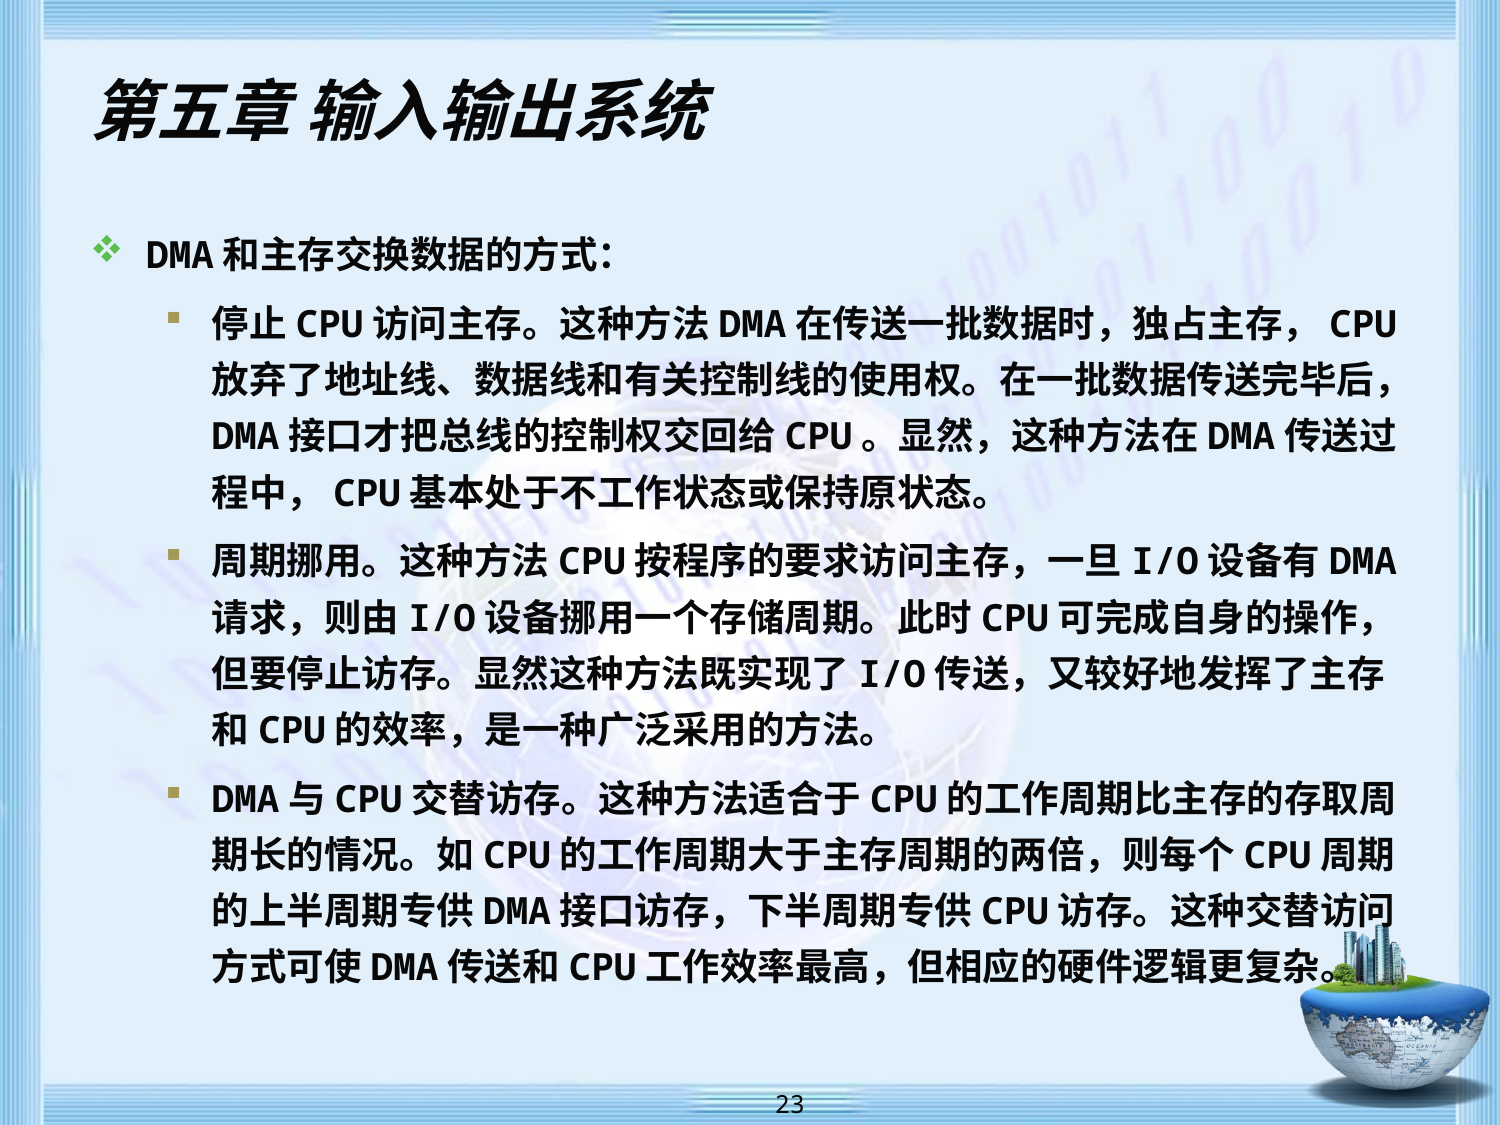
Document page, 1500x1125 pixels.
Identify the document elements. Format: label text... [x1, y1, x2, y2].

title 第五章 输入输出系统 [75, 37, 1425, 180]
footer 23 [512, 1072, 988, 1113]
picture [0, 0, 1500, 1125]
list DMA和主存交换数据的方式： 停止CPU访问主存。这种方法DMA在传送一批数据时，独占主存，CPU放弃了地址线、数据线和有关控制线的使用权。在一批数据传送完毕后，DMA接口才把总线的控制权交回给CPU。显然，这种方法在DMA传送过程中，CPU基本处于不工作状态或保持原状态。 周期挪用。这种方法CPU按程序的要求访问主存，一旦I/O设备有DMA请求，则由I/O设备挪用一个存储周期。此时CPU可完成自身的操作，但要停止访存。显然这种方法既实现了I/O传送，又较好地发挥了主存和CPU的效率，是一种广泛采用的方法。 DMA与CPU交替访存。这种方法适合于CPU的工作周期比主存的存取周期长的情况。如CPU的工作周期大于主存周期的两倍，则每个CPU周期的上半周期专供DMA接口访存，下半周期专供CPU访存。这种交替访问方式可使DMA传送和CPU工作效率最高，但相应的硬件逻辑更复杂。 [75, 212, 1425, 1038]
